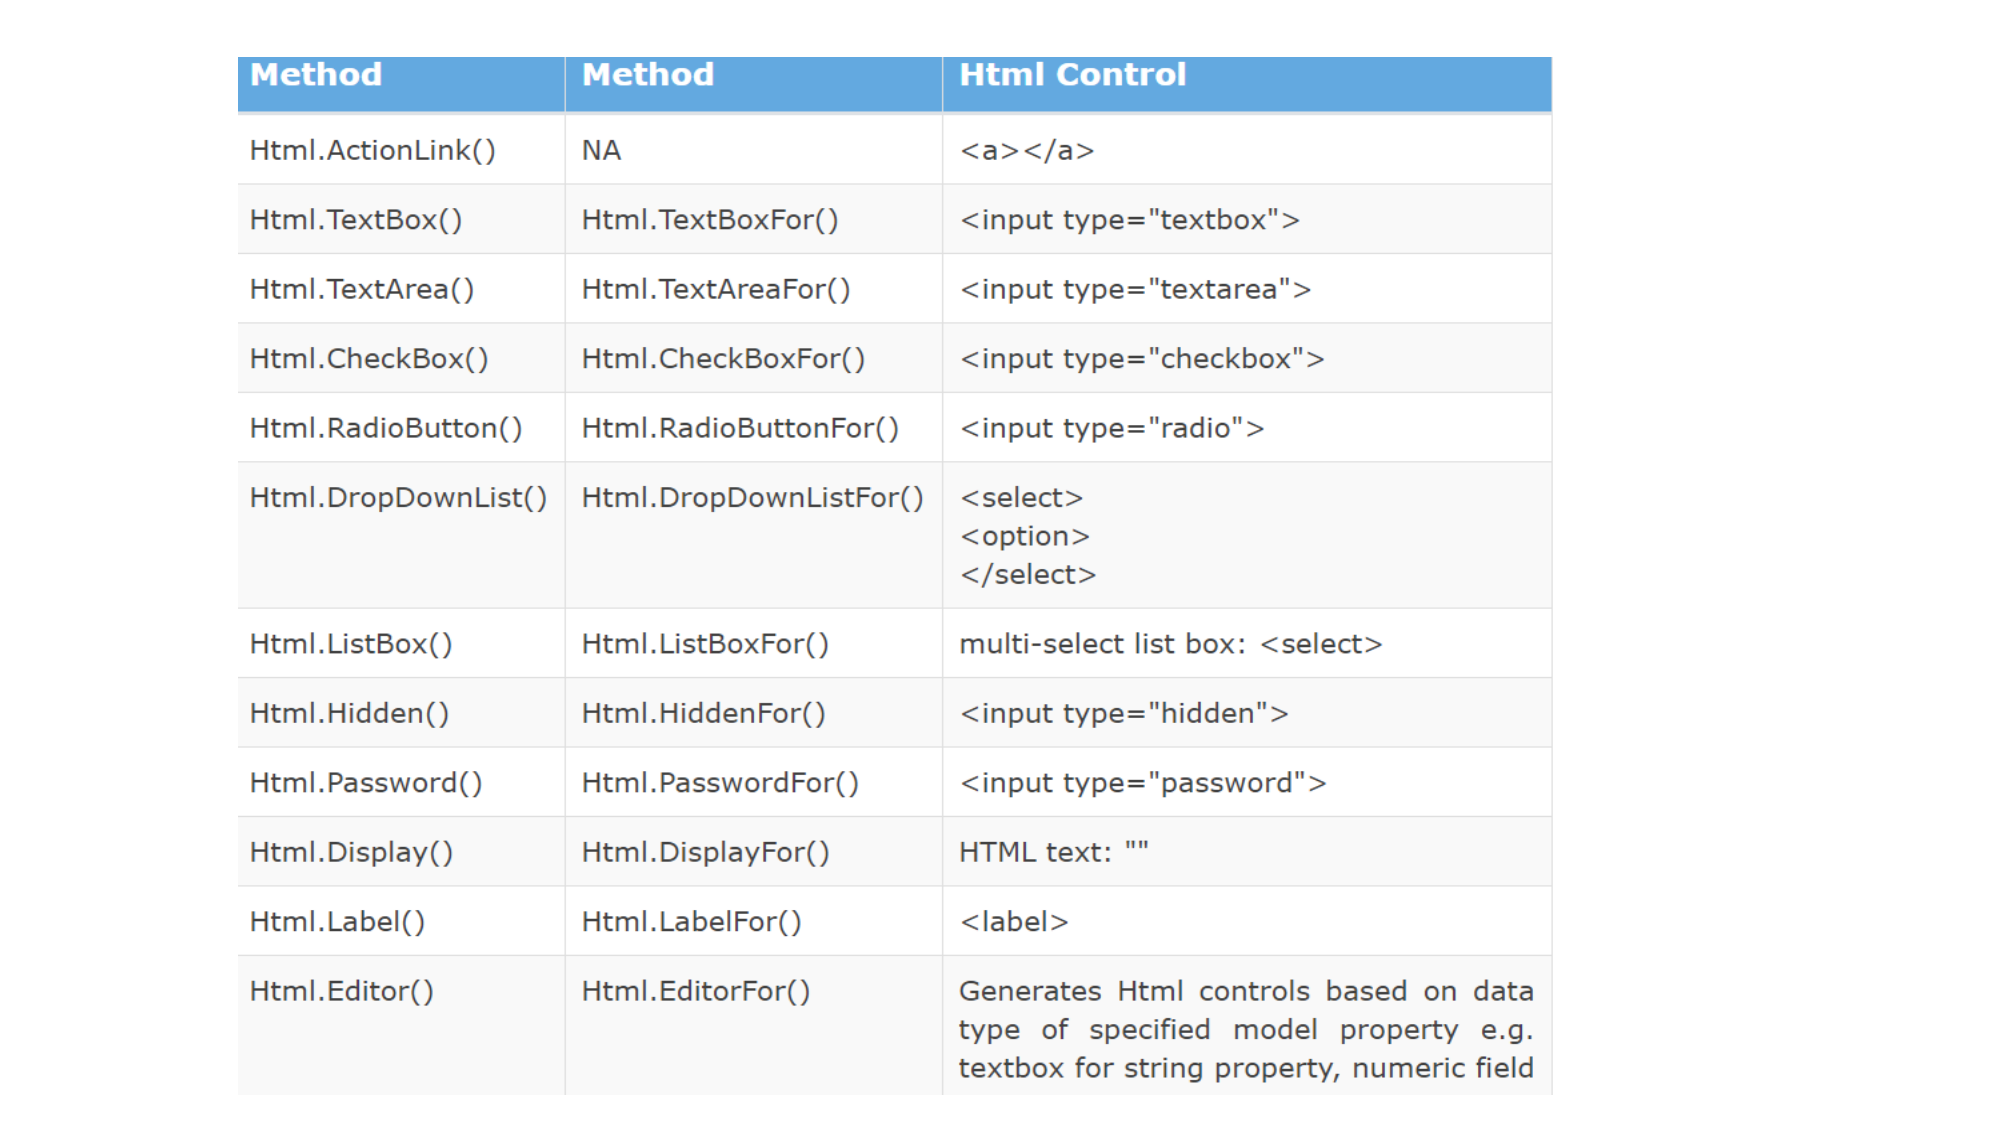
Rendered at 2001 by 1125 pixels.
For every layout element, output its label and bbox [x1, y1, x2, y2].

picture [238, 57, 1577, 1095]
